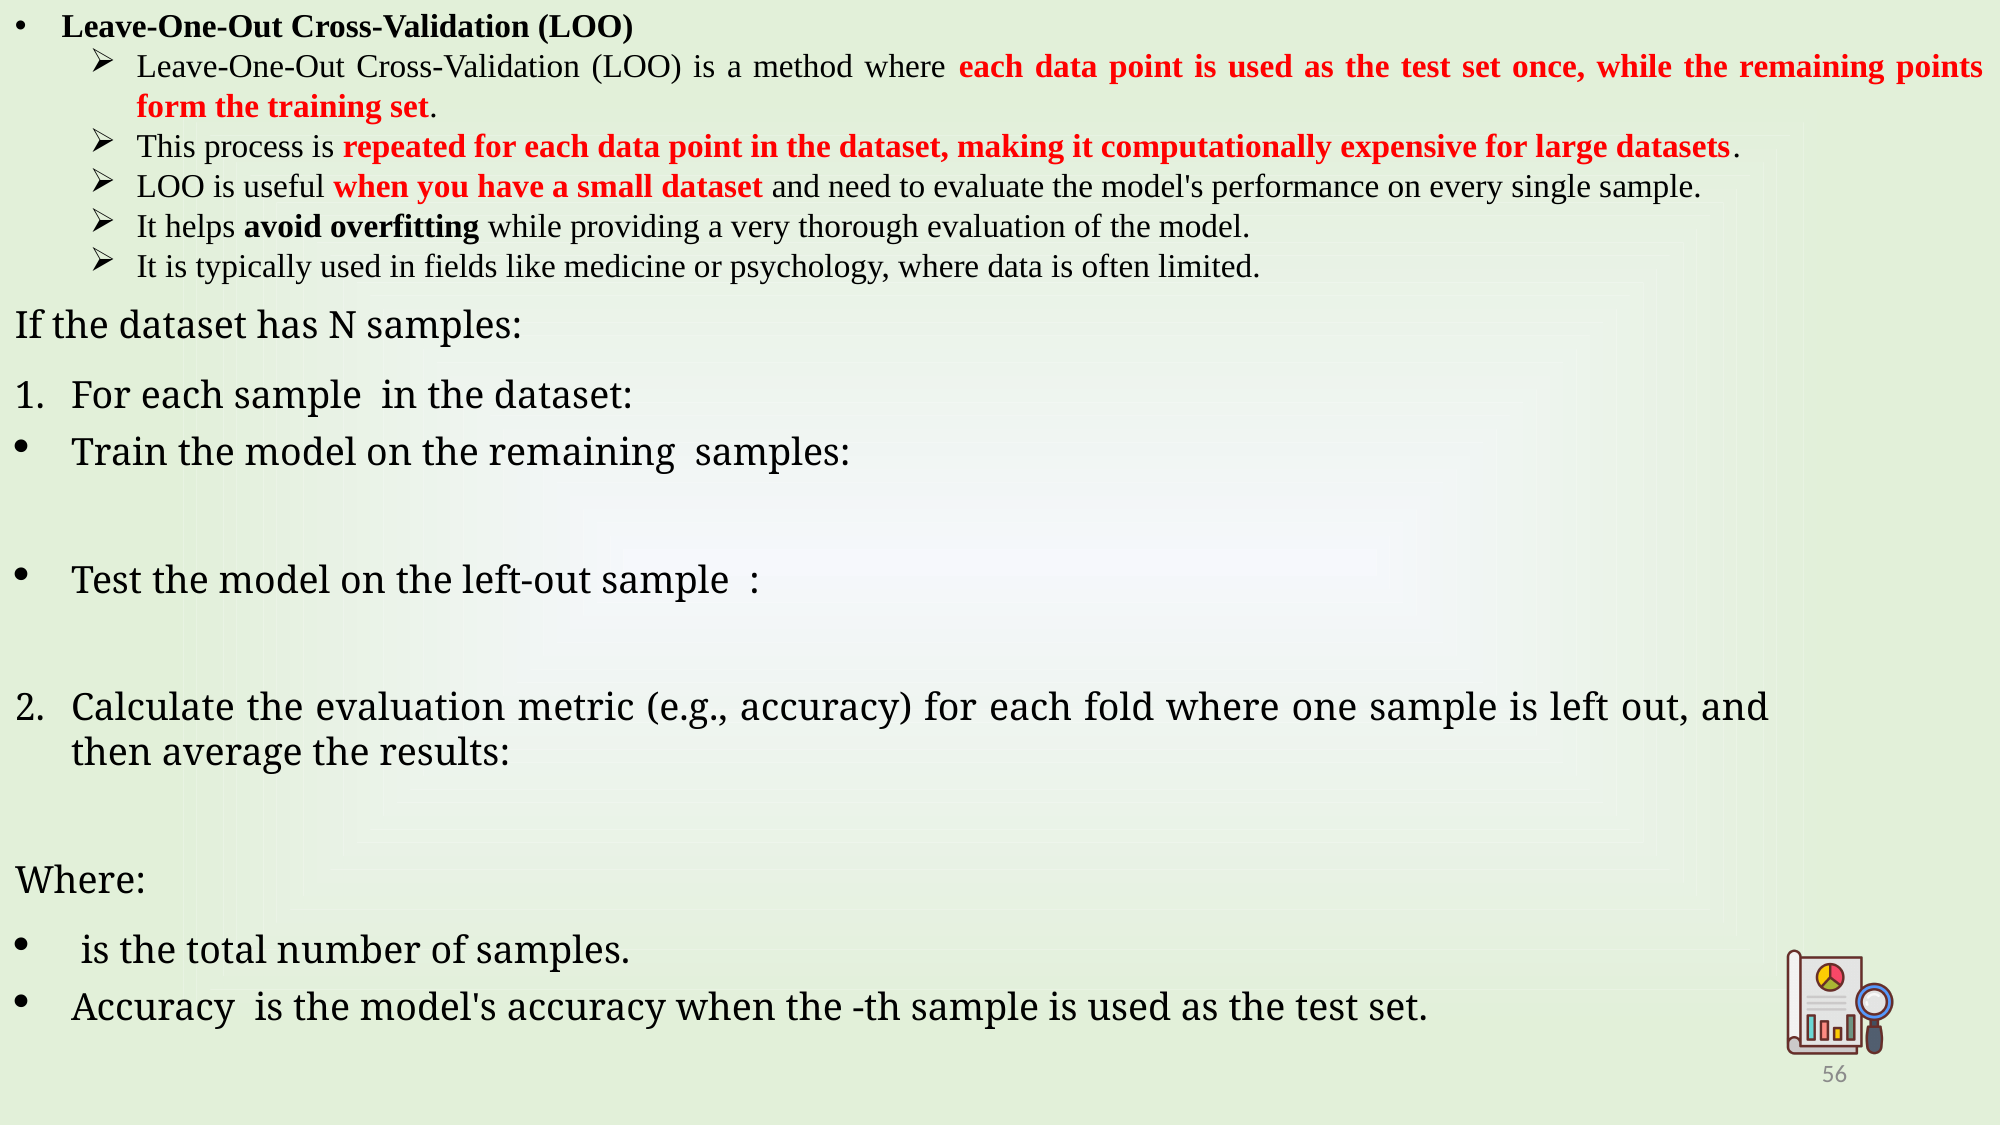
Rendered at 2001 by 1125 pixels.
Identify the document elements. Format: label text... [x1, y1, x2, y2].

picture [1785, 947, 1895, 1057]
slide_number 56 [1412, 1042, 1863, 1103]
text_box Leave-One-Out Cross-Validation (LOO) Leave-One-Out Cross-Validation (LOO) is a method where each data point is used as the test set once, while the remaining points form the training set. This process is repeated for each data point in the dataset, making it computationally expensive for large datasets. LOO is useful when you have a small dataset and need to evaluate the model's performance on every single sample. It helps avoid overfitting while providing a very thorough evaluation of the model. It is typically used in fields like medicine or psychology, where data is often limited. [0, 0, 2000, 372]
